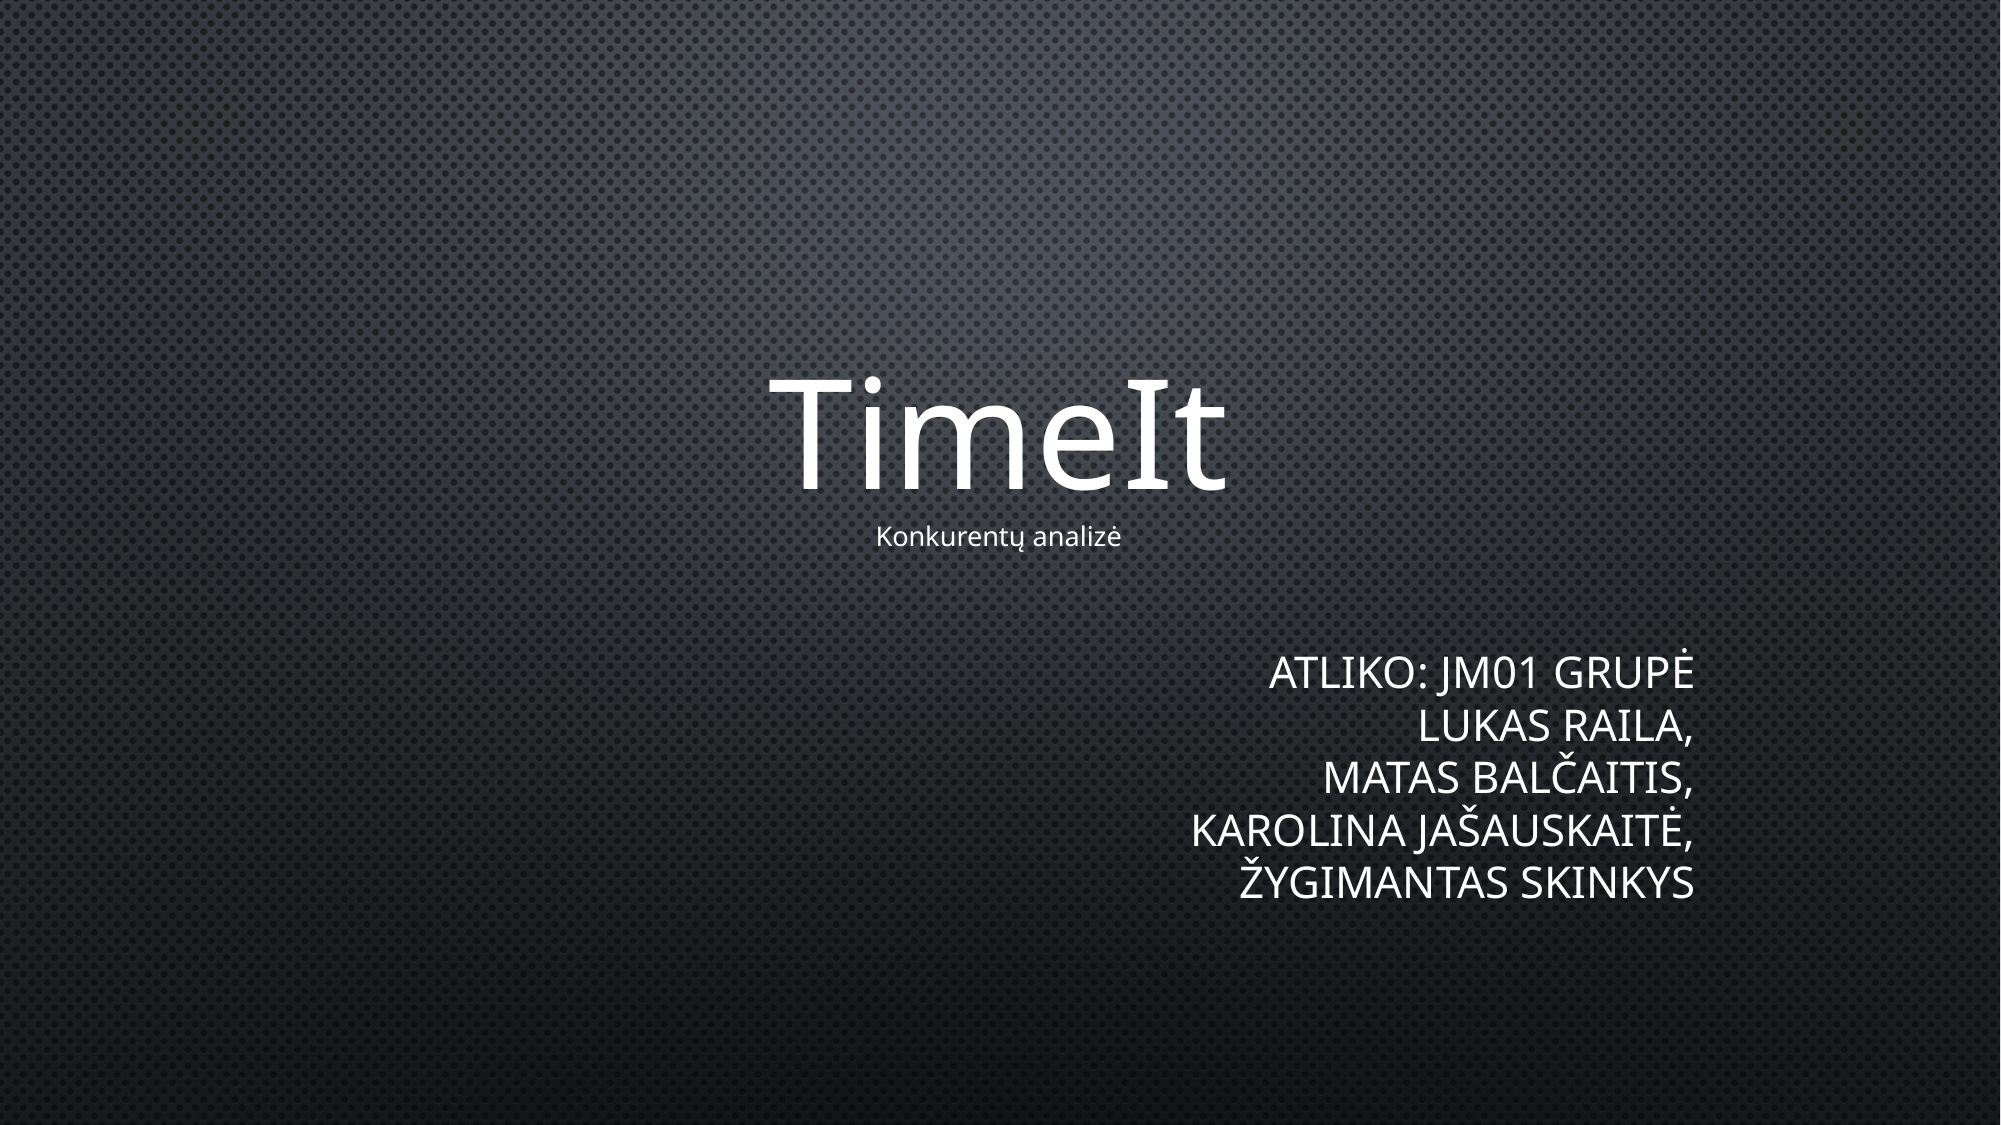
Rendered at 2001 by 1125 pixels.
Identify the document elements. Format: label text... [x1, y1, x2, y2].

title TimeIt Konkurentų analizė [287, 327, 1711, 560]
subtitle ATLIKO: JM01 GRUPĖ Lukas Raila, Matas Balčaitis, Karolina Jašauskaitė, Žygimantas Skinkys [287, 637, 1711, 950]
